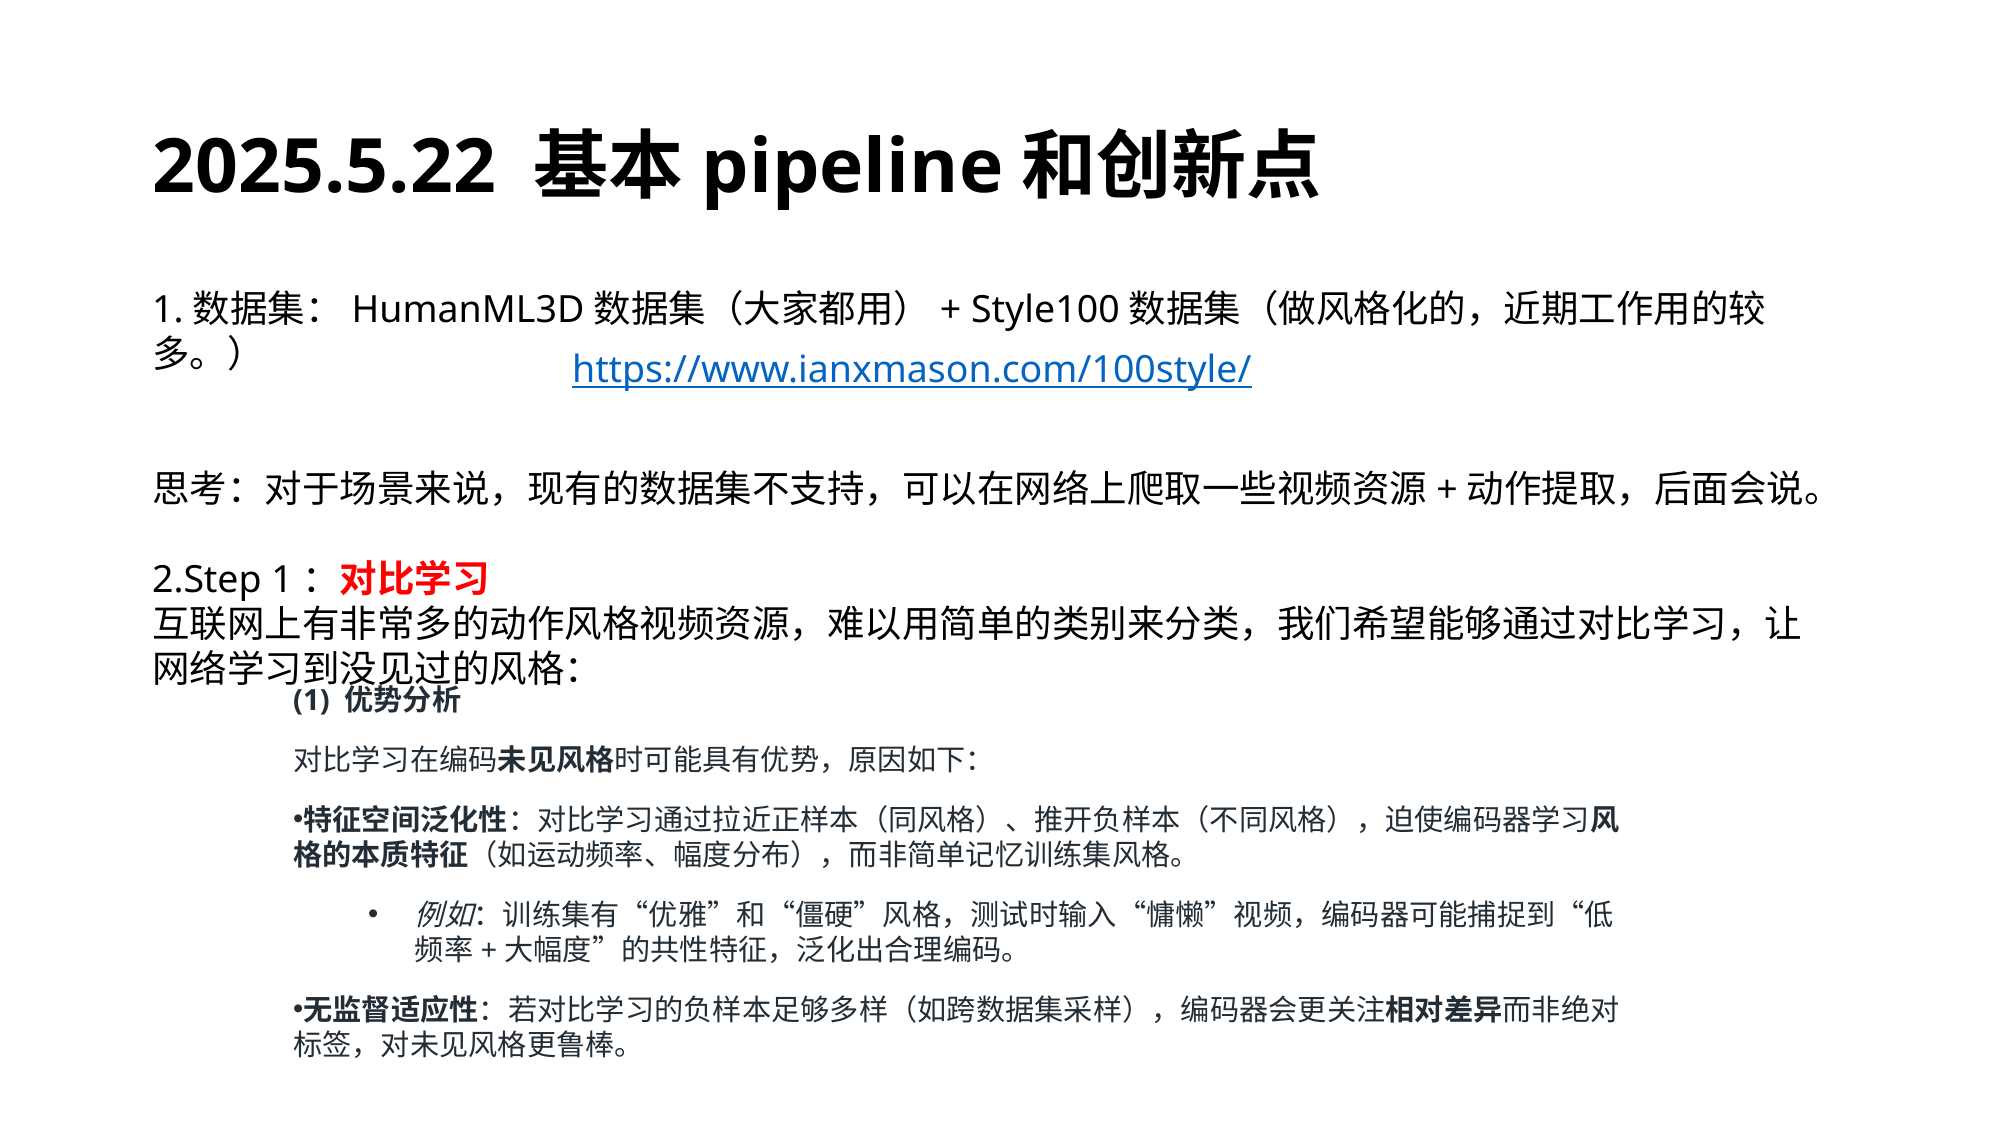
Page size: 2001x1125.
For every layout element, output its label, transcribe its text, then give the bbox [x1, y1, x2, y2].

text_box 1.数据集：HumanML3D数据集（大家都用）+ Style100数据集（做风格化的，近期工作用的较多。） 思考：对于场景来说，现有的数据集不支持，可以在网络上爬取一些视频资源+动作提取，后面会说。 2.Step 1：对比学习 互联网上有非常多的动作风格视频资源，难以用简单的类别来分类，我们希望能够通过对比学习，让网络学习到没见过的风格： [137, 277, 1826, 697]
text_box https://www.ianxmason.com/100style/ [557, 337, 1558, 449]
text_box (1) 优势分析 对比学习在编码未见风格时可能具有优势，原因如下： 特征空间泛化性：对比学习通过拉近正样本（同风格）、推开负样本（不同风格），迫使编码器学习风格的本质特征（如运动频率、幅度分布），而非简单记忆训练集风格。 例如：训练集有“优雅”和“僵硬”风格，测试时输入“慵懒”视频，编码器可能捕捉到“低频率+大幅度”的共性特征，泛化出合理编码。 无监督适应性：若对比学习的负样本足够多样（如跨数据集采样），编码器会更关注相对差异而非绝对标签，对未见风格更鲁棒。 [278, 673, 1657, 1069]
title 2025.5.22 基本pipeline和创新点 [137, 59, 1863, 278]
